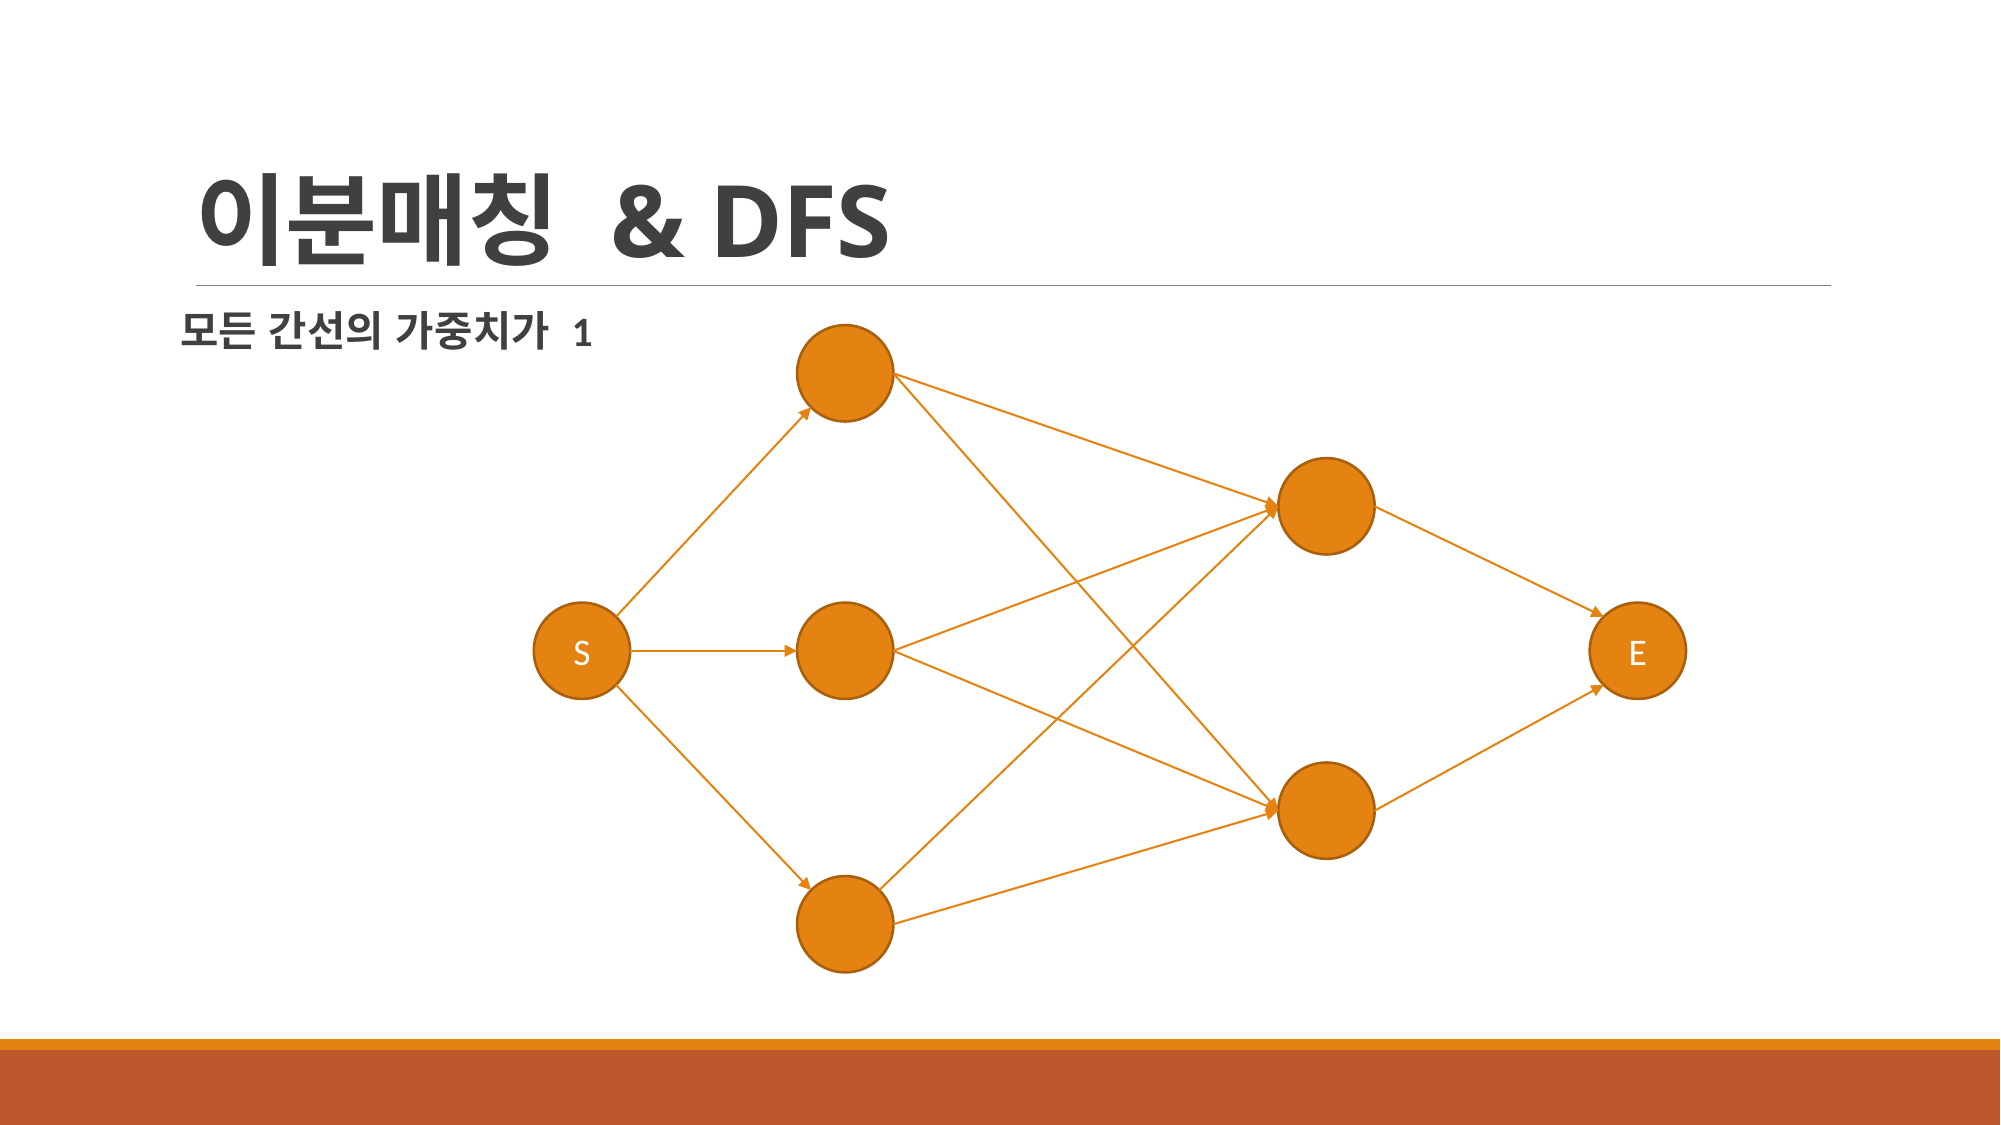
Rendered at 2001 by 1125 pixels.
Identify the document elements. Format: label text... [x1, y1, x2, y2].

text_box [795, 601, 875, 701]
text_box [795, 874, 895, 974]
text_box E [1588, 601, 1688, 701]
title 이분매칭 & DFS [180, 47, 1830, 285]
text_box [615, 684, 812, 891]
text_box [1287, 761, 1376, 861]
list 모든 간선의 가중치가 1 [180, 302, 1830, 963]
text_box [1374, 505, 1605, 618]
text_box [1374, 684, 1605, 812]
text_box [878, 505, 1279, 891]
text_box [892, 810, 1279, 925]
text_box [615, 406, 812, 618]
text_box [892, 372, 1279, 502]
text_box [795, 323, 895, 423]
text_box [1287, 456, 1376, 556]
text_box S [532, 601, 632, 701]
